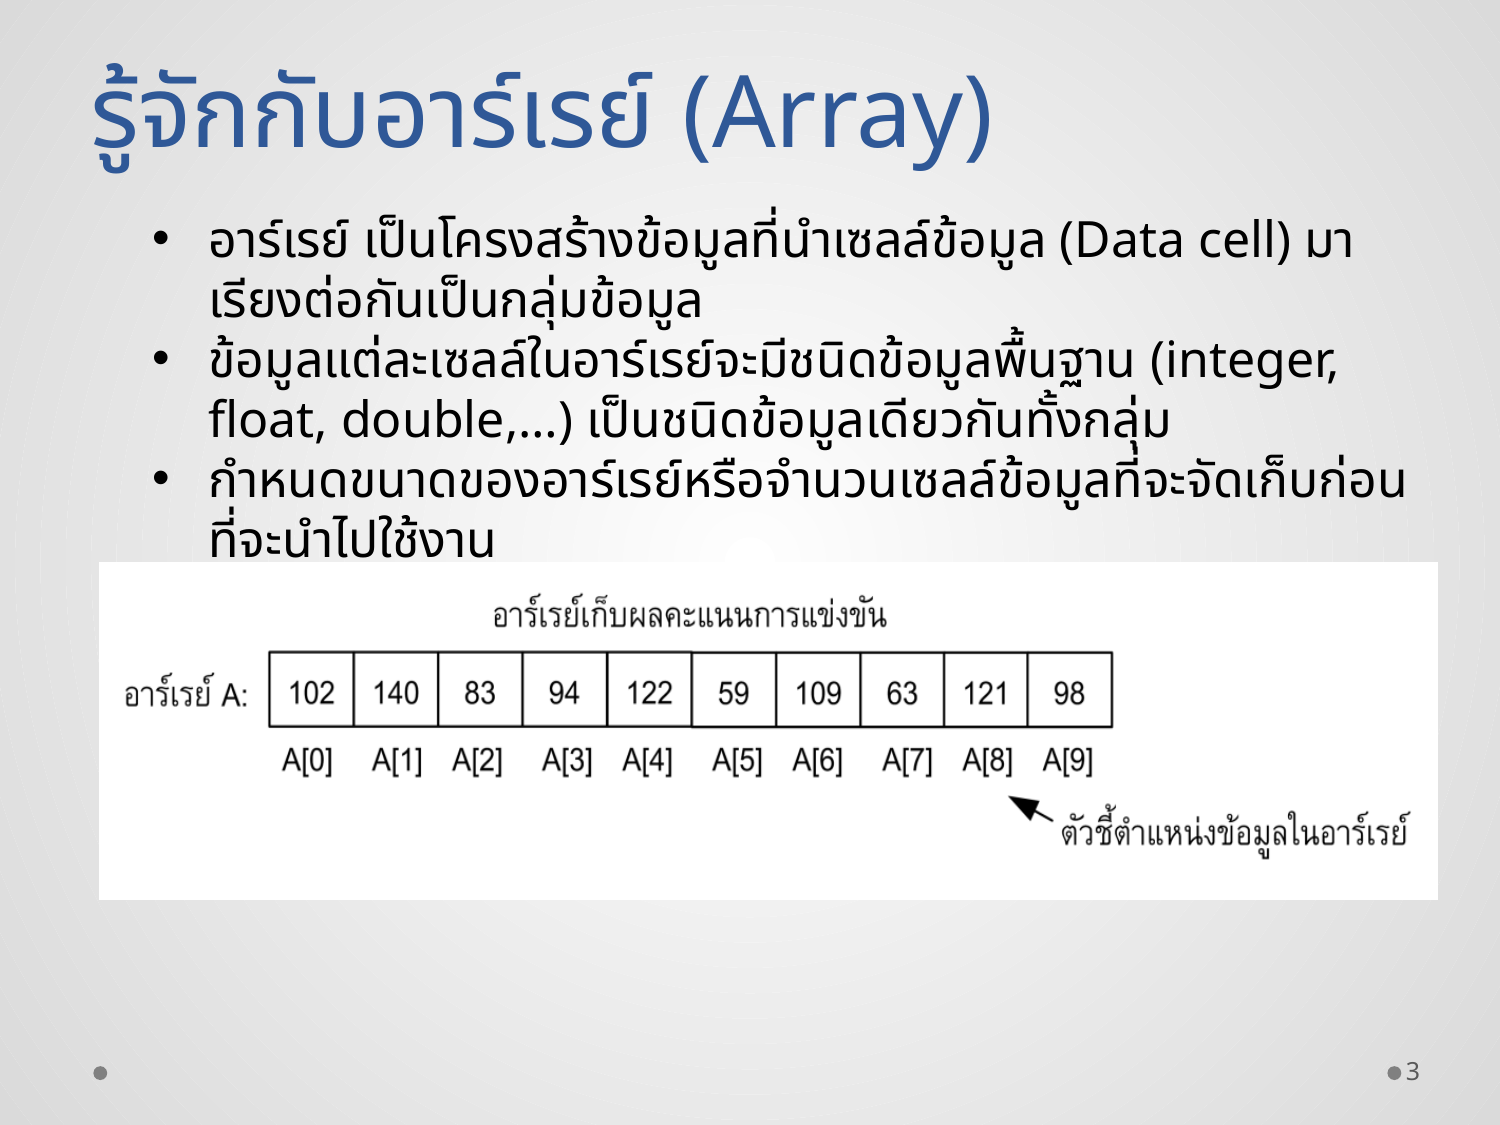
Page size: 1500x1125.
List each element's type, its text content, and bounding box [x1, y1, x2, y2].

slide_number 3 [1401, 1042, 1494, 1103]
picture [99, 562, 1438, 901]
text_box อาร์เรย์ เป็นโครงสร้างข้อมูลที่นำเซลล์ข้อมูล (Data cell) มาเรียงต่อกันเป็นกลุ่มข้อมูล ข้อมูลแต่ละเซลล์ในอาร์เรย์จะมีชนิดข้อมูลพื้นฐาน (integer, float, double,…) เป็นชนิดข้อมูลเดียวกันทั้งกลุ่ม กำหนดขนาดของอาร์เรย์หรือจำนวนเซลล์ข้อมูลที่จะจัดเก็บก่อนที่จะนำไปใช้งาน การเข้าถึงตำแหน่งเซลล์ข้อมูลในอาร์เรย์จะใช้ตัวแปรที่ทำหน้าเป็นตัวชี้ตำแหน่งข้อมูล (Index) ในอาร์เรย์ [137, 199, 1425, 560]
title รู้จักกับอาร์เรย์ (Array) [75, 24, 1425, 175]
